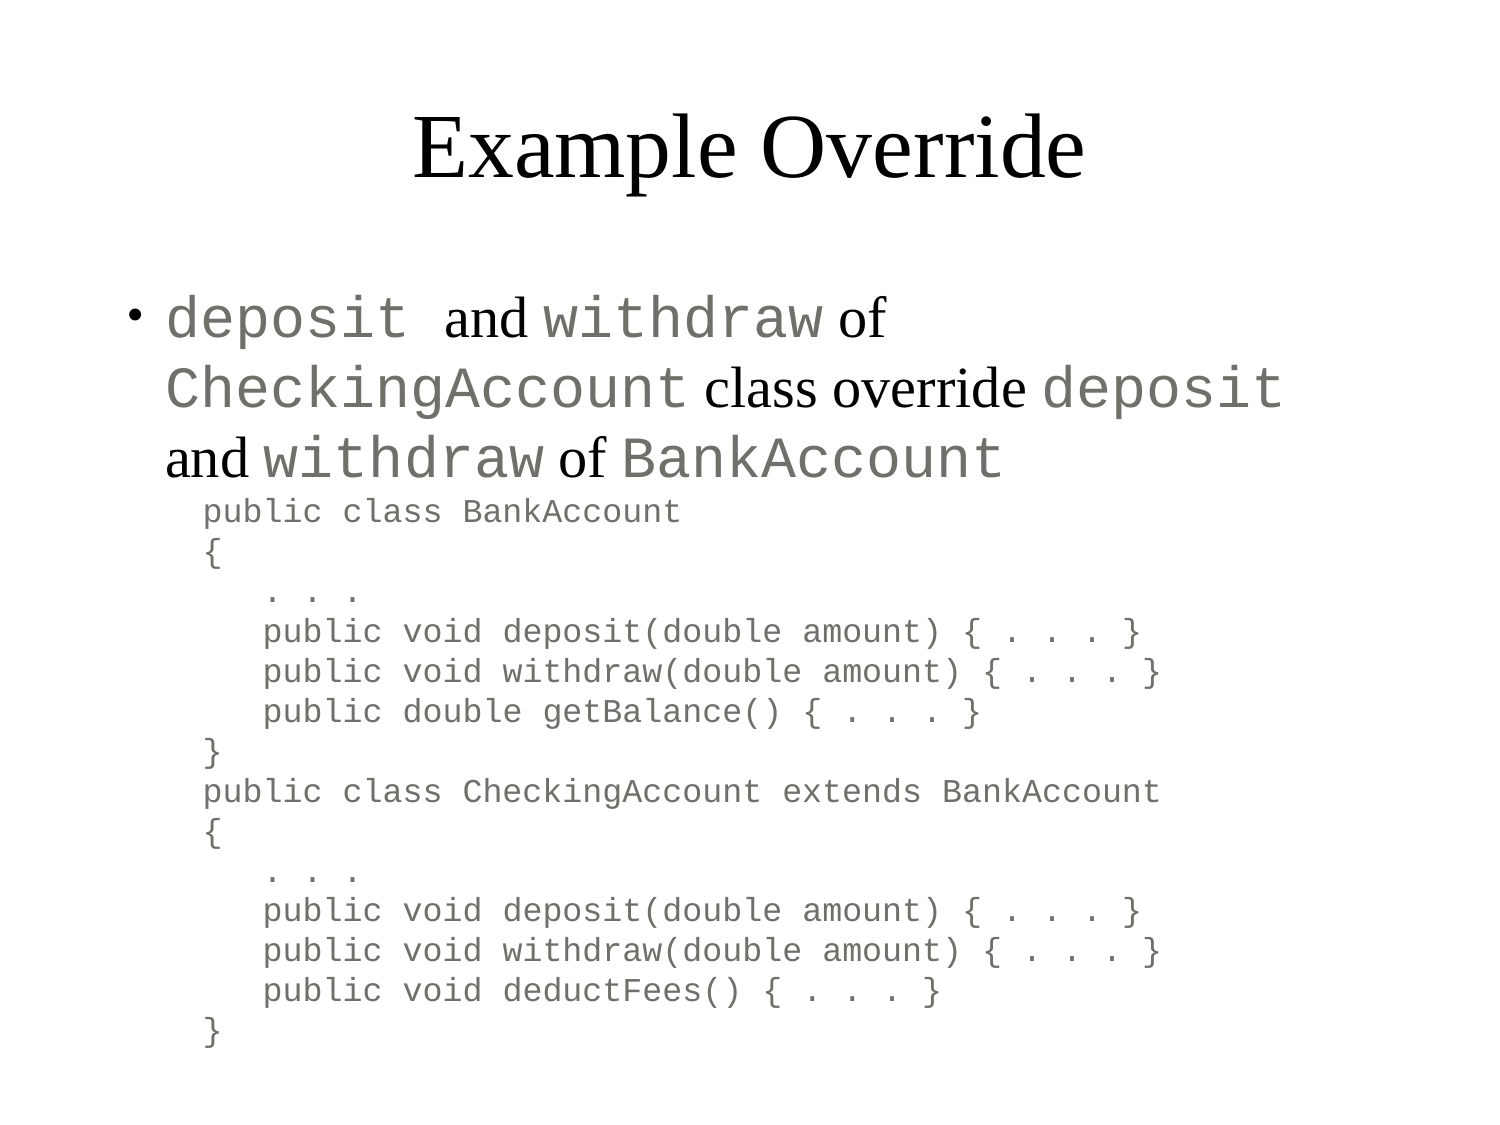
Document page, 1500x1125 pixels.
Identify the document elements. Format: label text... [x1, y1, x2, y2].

list deposit and withdraw of CheckingAccount class override deposit and withdraw of BankAccount public class BankAccount { . . . public void deposit(double amount) { . . . } public void withdraw(double amount) { . . . } public double getBalance() { . . . } } public class CheckingAccount extends BankAccount { . . . public void deposit(double amount) { . . . } public void withdraw(double amount) { . . . } public void deductFees() { . . . } } [112, 271, 1388, 947]
title Example Override [112, 46, 1388, 235]
